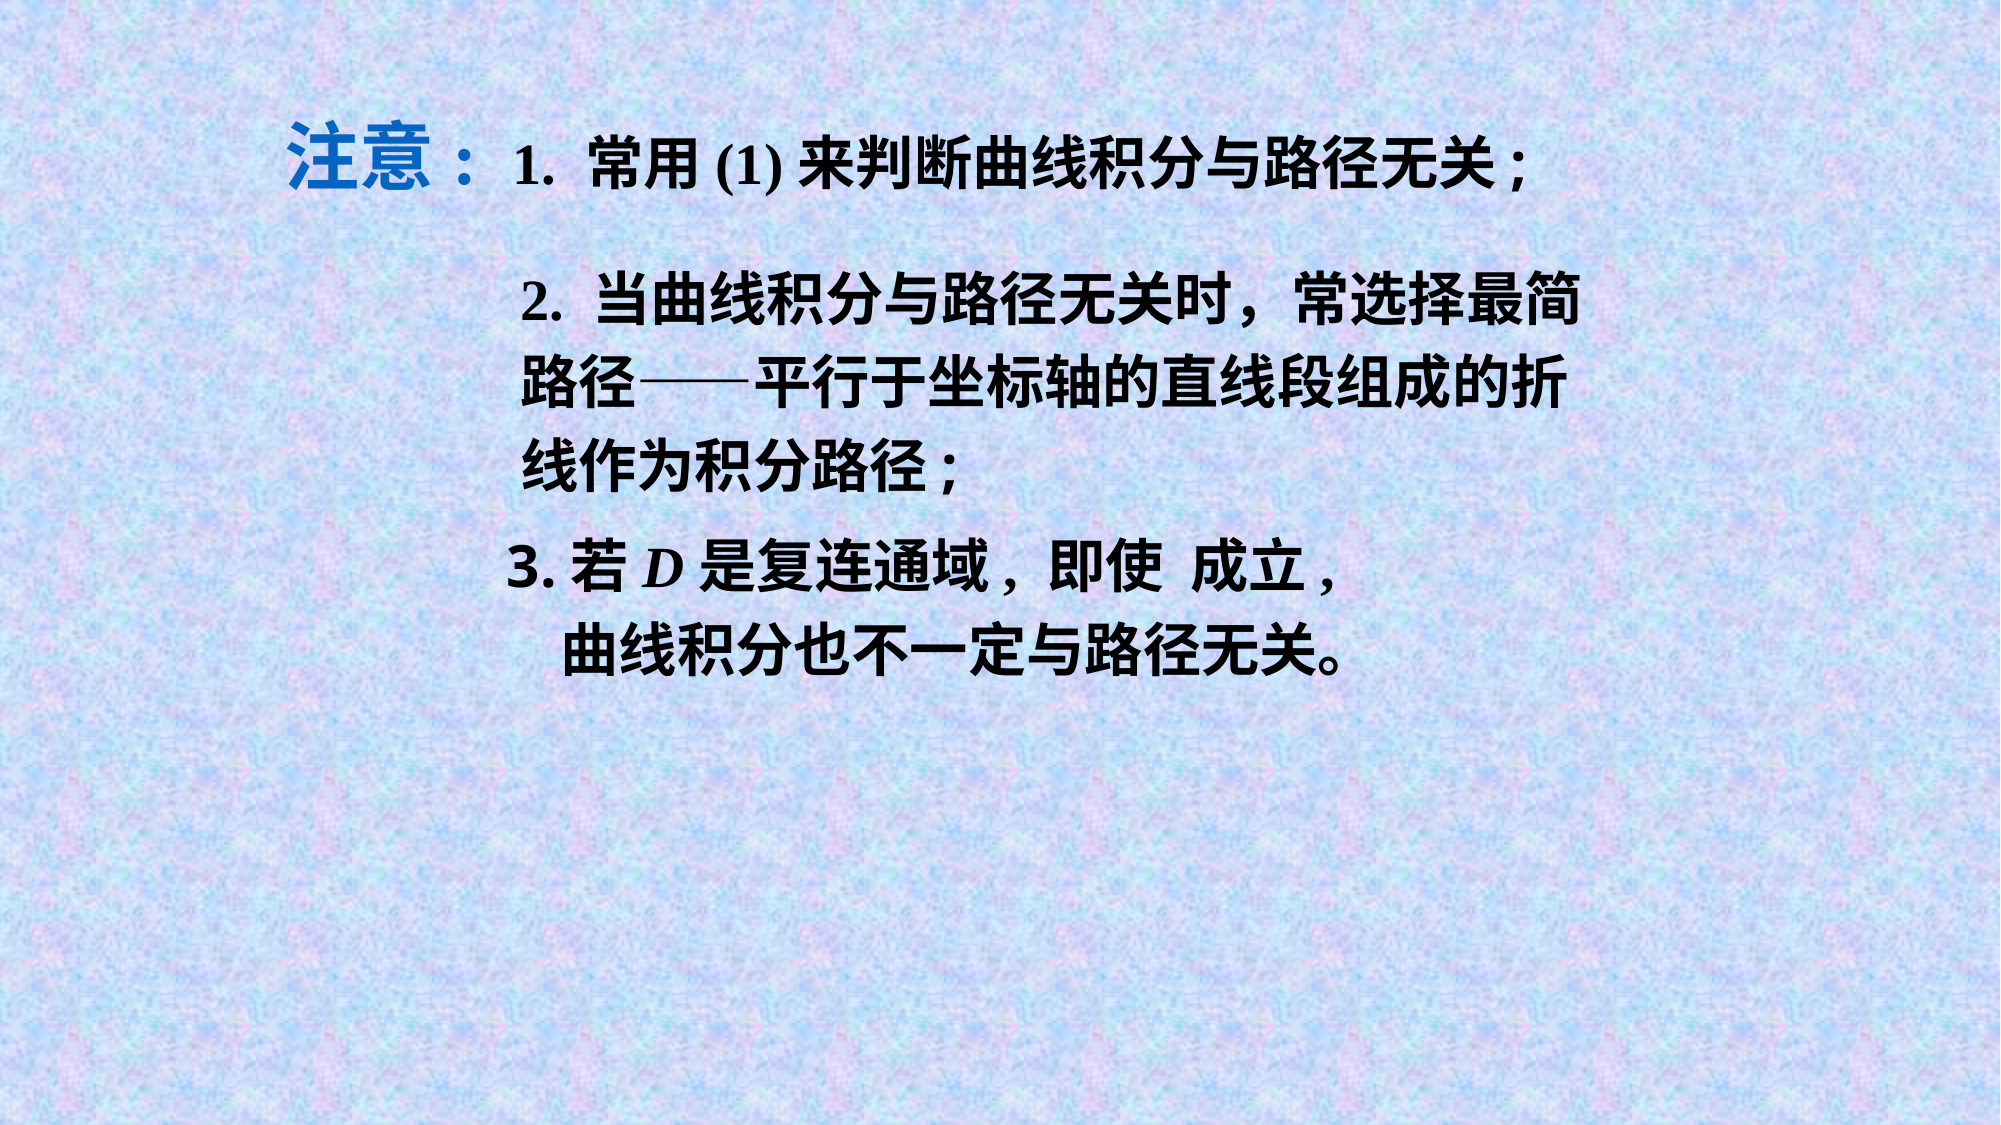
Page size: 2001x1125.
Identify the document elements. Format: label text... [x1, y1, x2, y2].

picture [0, 0, 2001, 1125]
text_box 注意: 1. 常用(1)来判断曲线积分与路径无关; [269, 101, 1542, 207]
text_box 2. 当曲线积分与路径无关时，常选择最简路径——平行于坐标轴的直线段组成的折线作为积分路径; [505, 240, 1621, 507]
